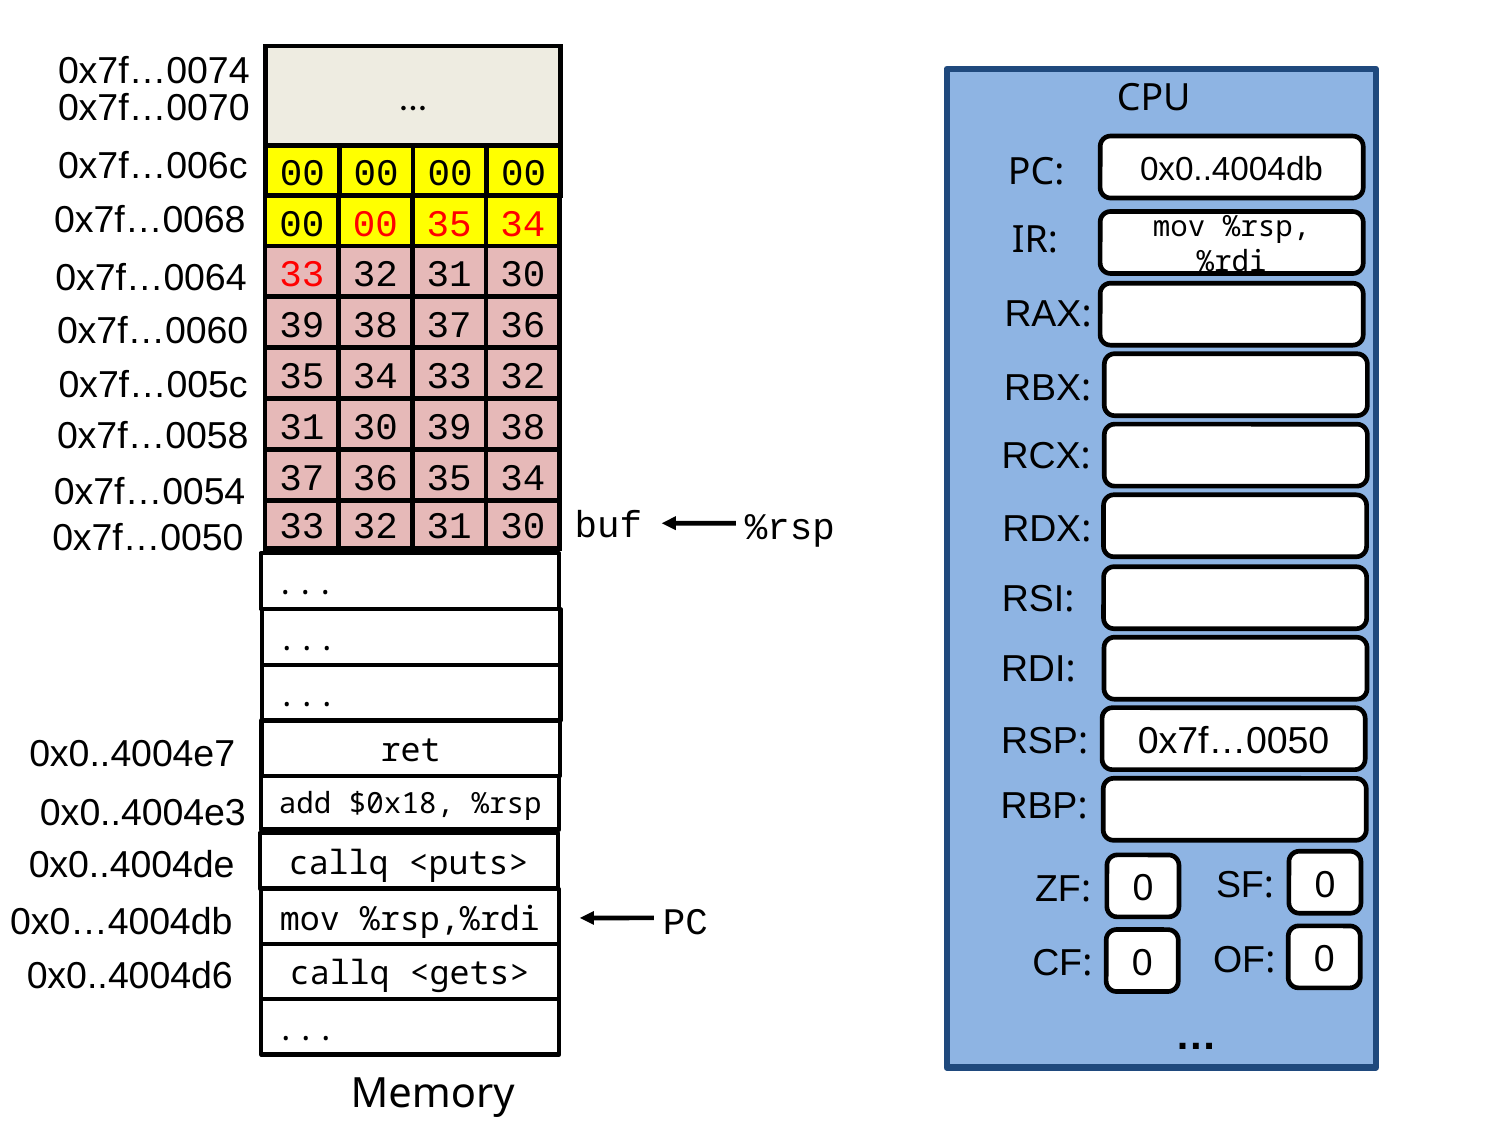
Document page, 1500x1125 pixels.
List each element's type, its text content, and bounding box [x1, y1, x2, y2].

text_box RBP: [985, 773, 1103, 834]
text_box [264, 195, 560, 247]
text_box 0x0..4004d6 [11, 950, 248, 1004]
text_box mov %rsp, %rdi [1098, 209, 1366, 276]
text_box SF: [1201, 852, 1289, 913]
text_box callq <puts> [258, 831, 560, 891]
text_box ... [259, 551, 561, 611]
text_box 0x0..4004e3 [24, 780, 261, 840]
text_box ret [259, 718, 562, 778]
text_box [1105, 492, 1369, 559]
text_box 0x7f…006c [43, 135, 263, 187]
text_box 0x0…4004db [0, 889, 248, 950]
text_box RCX: [986, 424, 1106, 484]
text_box 0x7f…0064 [40, 245, 259, 305]
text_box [264, 456, 560, 501]
text_box RAX: [989, 281, 1106, 342]
text_box 0x7f…0050 [37, 505, 259, 565]
text_box ... [259, 997, 561, 1057]
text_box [264, 405, 560, 450]
text_box RBX: [989, 355, 1106, 416]
text_box 0 [1286, 923, 1363, 990]
text_box RDI: [986, 636, 1091, 697]
text_box [1098, 281, 1366, 348]
text_box 0 [1104, 927, 1181, 994]
text_box callq <gets> [259, 942, 561, 997]
text_box [945, 67, 1378, 1070]
text_box CF: [1017, 930, 1107, 991]
text_box 0x7f…0068 [39, 187, 260, 248]
text_box 0x0..4004db [1098, 133, 1366, 201]
text_box 0x7f…0054 [38, 459, 259, 505]
text_box [1101, 564, 1369, 631]
text_box 0x0..4004de [13, 833, 250, 893]
text_box 0x0..4004e7 [14, 721, 250, 782]
text_box 0x7f…0058 [42, 404, 259, 464]
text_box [264, 304, 560, 348]
text_box 0 [1104, 852, 1182, 919]
text_box 0x7f…0074 [43, 38, 265, 99]
text_box 0x7f…005c [43, 359, 259, 412]
text_box [1101, 776, 1369, 843]
text_box [1105, 422, 1370, 489]
text_box CPU [1102, 66, 1206, 126]
text_box buf [564, 493, 657, 553]
text_box [1101, 635, 1370, 702]
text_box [264, 255, 560, 297]
text_box 0x7f…0070 [43, 99, 265, 135]
text_box OF: [1198, 927, 1289, 987]
text_box mov %rsp,%rdi [259, 887, 561, 942]
text_box RSP: [986, 708, 1103, 769]
text_box ... [260, 607, 563, 667]
text_box add $0x18, %rsp [259, 778, 561, 832]
text_box PC: [993, 139, 1080, 200]
text_box ZF: [1020, 856, 1106, 917]
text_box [265, 145, 561, 195]
text_box [661, 517, 730, 530]
text_box [1106, 351, 1370, 418]
text_box ... [260, 667, 563, 723]
text_box IR: [997, 207, 1073, 268]
text_box RDX: [987, 496, 1107, 556]
text_box %rsp [730, 494, 850, 555]
text_box 0x7f…0050 [1103, 705, 1368, 772]
text_box … [1160, 1000, 1232, 1066]
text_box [264, 509, 560, 549]
text_box RSI: [986, 566, 1090, 626]
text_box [579, 889, 724, 951]
text_box 0x7f…0060 [41, 305, 259, 359]
text_box Memory [335, 1058, 530, 1123]
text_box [264, 356, 560, 399]
text_box 0 [1286, 849, 1364, 916]
text_box ... [265, 45, 561, 145]
